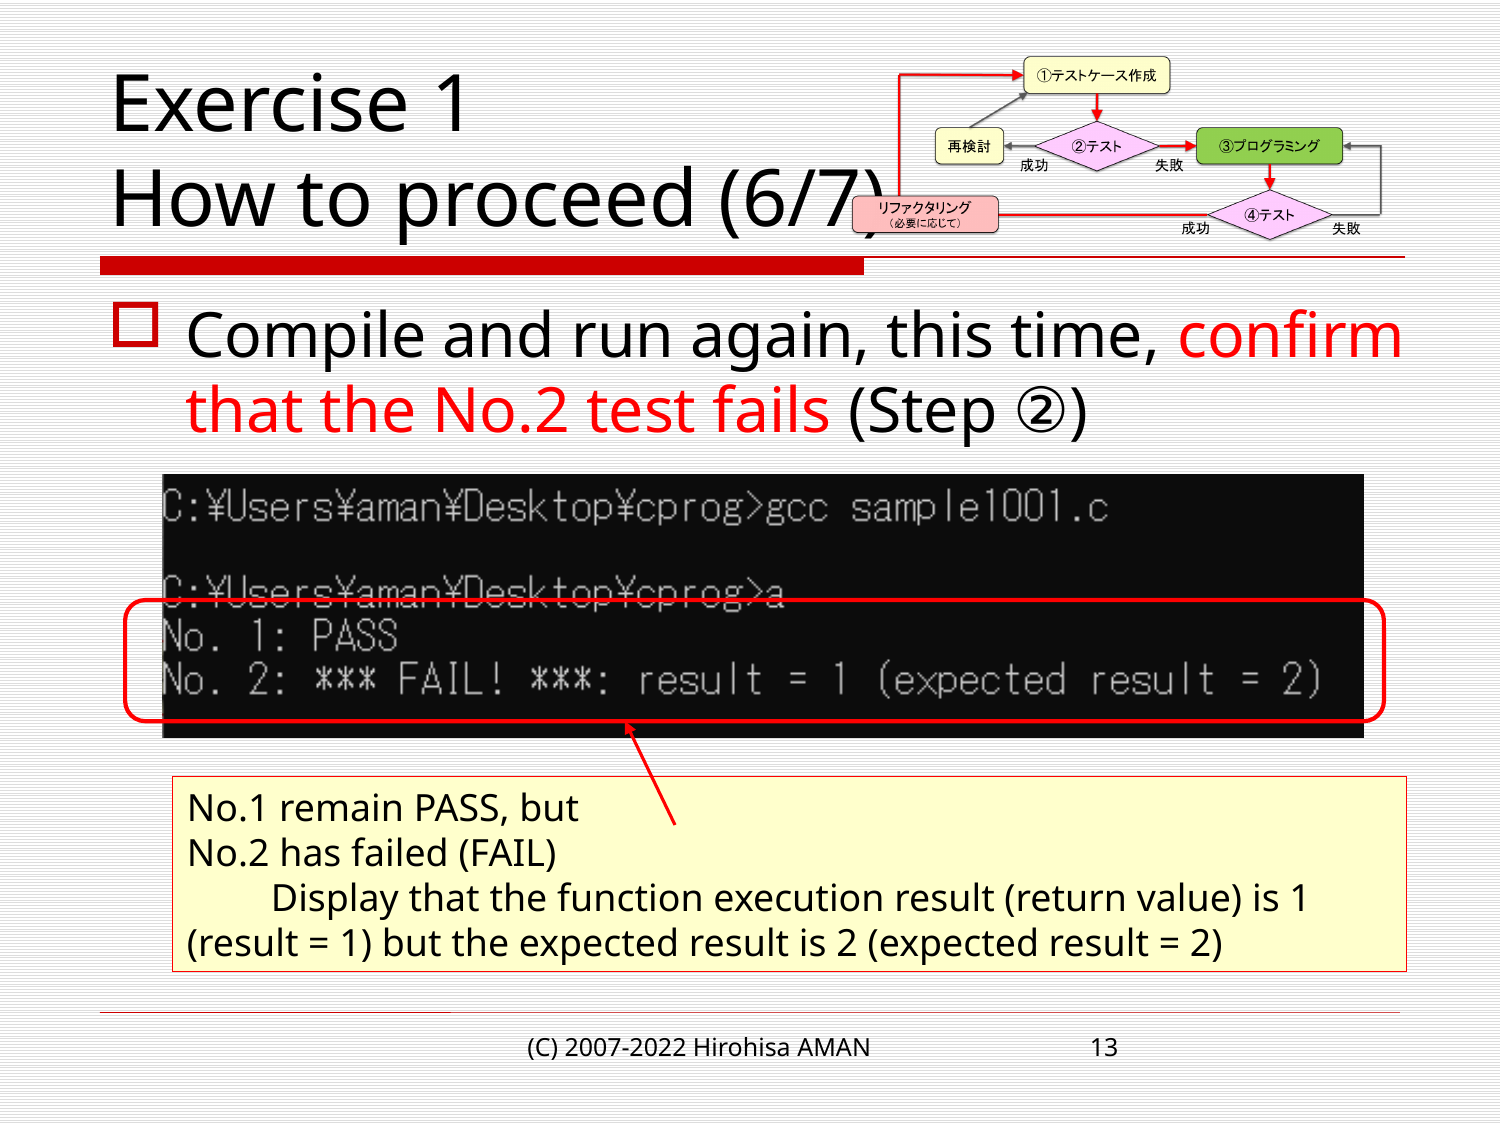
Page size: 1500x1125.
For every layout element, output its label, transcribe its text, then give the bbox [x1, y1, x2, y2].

title Exercise 1 How to proceed (6/7) [93, 49, 1407, 250]
list Compile and run again, this time, confirm that the No.2 test fails (Step ②) [92, 287, 1500, 988]
text_box No.1 remain PASS, but No.2 has failed (FAIL) Display that the function execution result (return value) is 1 (result = 1) but the expected result is 2 (expected result = 2) [172, 776, 1407, 972]
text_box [624, 720, 676, 826]
picture [162, 474, 1364, 738]
text_box [123, 597, 157, 724]
picture [849, 54, 1385, 245]
footer (C) 2007-2022 Hirohisa AMAN [512, 1024, 988, 1103]
text_box [1368, 598, 1387, 723]
slide_number 13 [1074, 1024, 1401, 1103]
